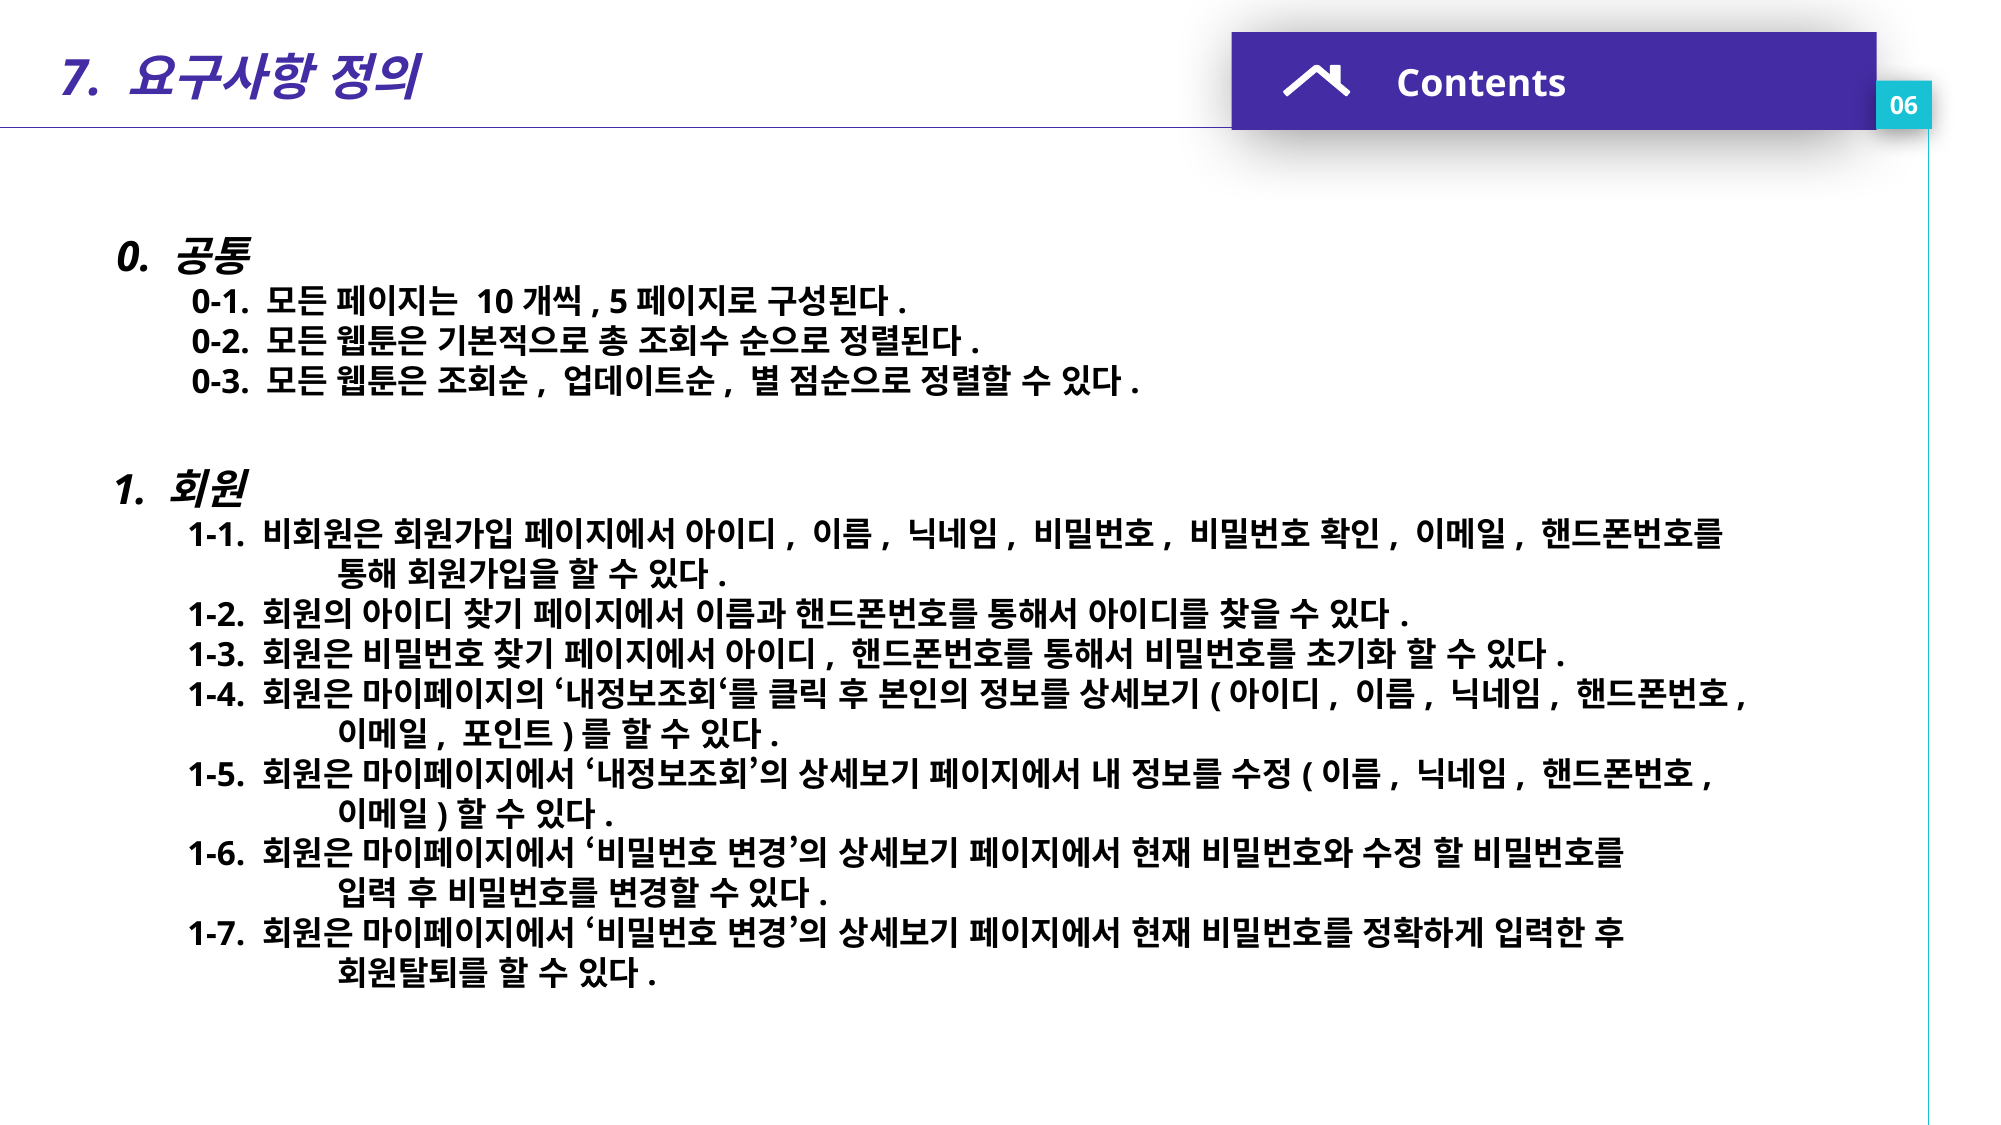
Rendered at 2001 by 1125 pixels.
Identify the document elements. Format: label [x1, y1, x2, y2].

text_box [0, 32, 1932, 1125]
